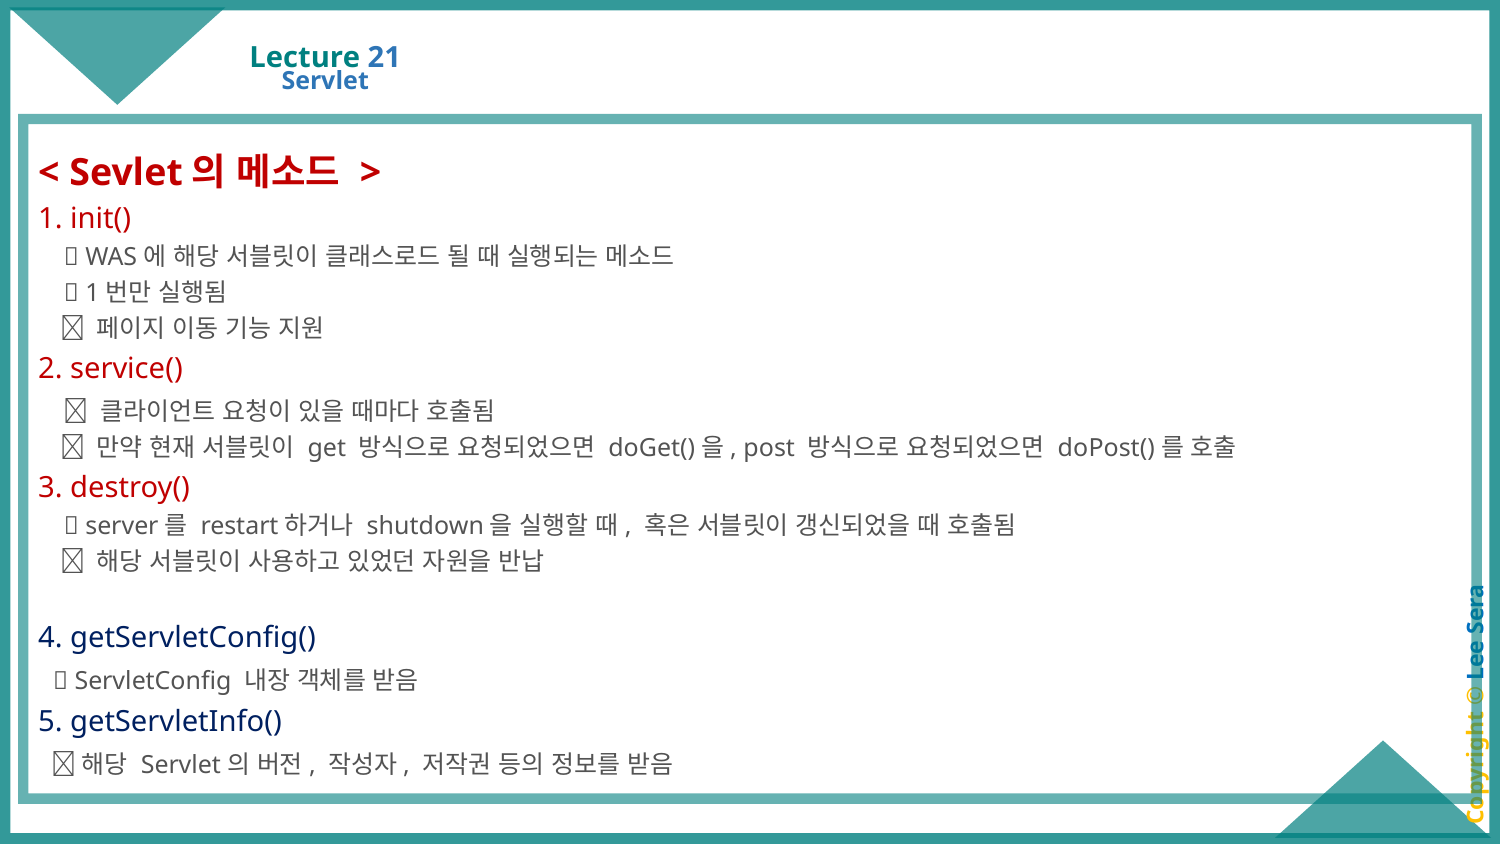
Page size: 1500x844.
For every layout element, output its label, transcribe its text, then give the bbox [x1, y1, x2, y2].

title Lecture 21 [210, 8, 440, 62]
text_box [1272, 800, 1458, 839]
subtitle Servlet [165, 62, 485, 113]
text_box [6, 6, 228, 107]
text_box < Sevlet의 메소드 > 1. init()  WAS에 해당 서블릿이 클래스로드 될 때 실행되는 메소드  1번만 실행됨  페이지 이동 기능 지원 2. service()  클라이언트 요청이 있을 때마다 호출됨  만약 현재 서블릿이 get 방식으로 요청되었으면 doGet()을, post 방식으로 요청되었으면 doPost()를 호출 3. destroy()  server를 restart하거나 shutdown을 실행할 때, 혹은 서블릿이 갱신되었을 때 호출됨  해당 서블릿이 사용하고 있었던 자원을 반납 4. getServletConfig()  ServletConfig 내장 객체를 받음 5. getServletInfo() 해당 Servlet의 버전, 작성자, 저작권 등의 정보를 받음 [22, 118, 1478, 800]
text_box Copyright © Lee Sera [1458, 565, 1496, 844]
text_box [0, 0, 1500, 844]
